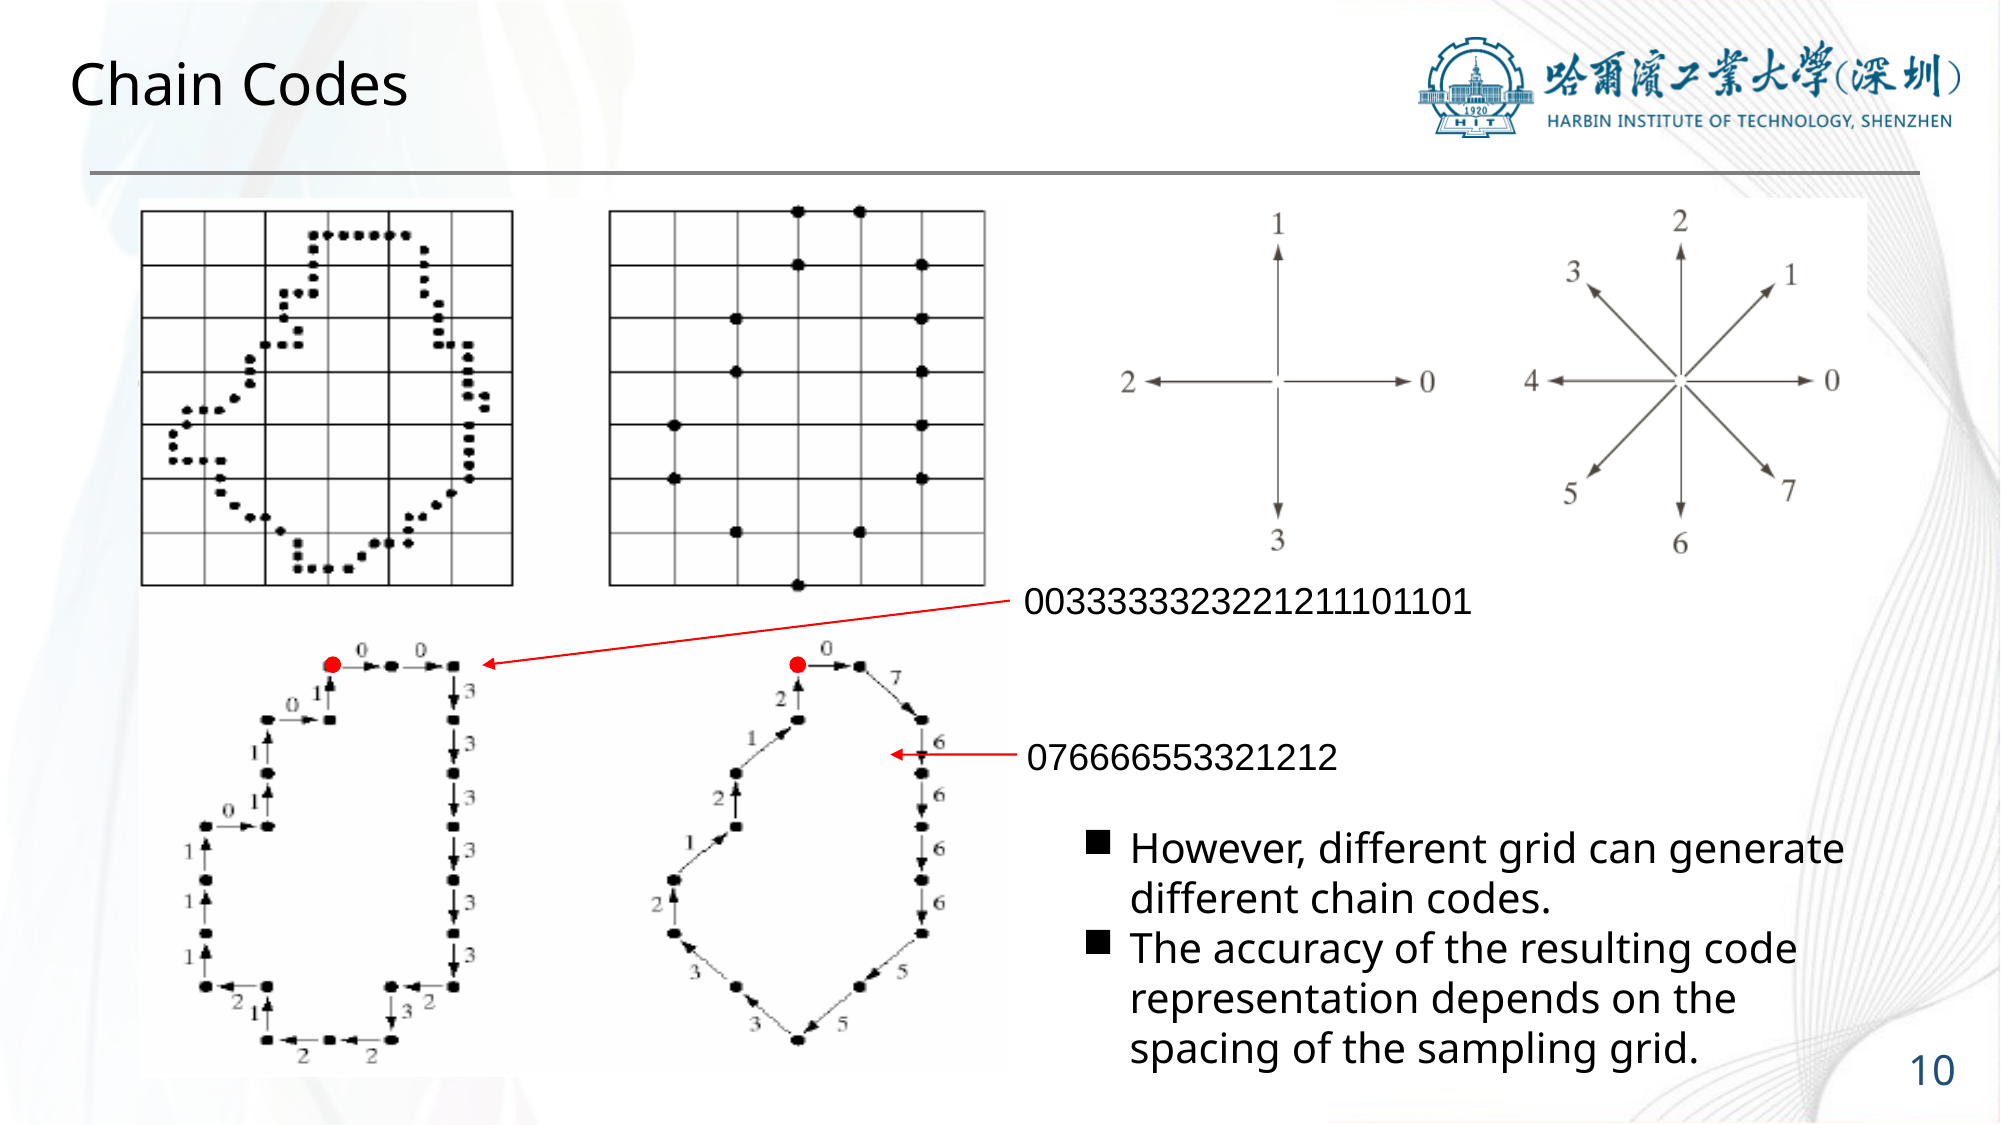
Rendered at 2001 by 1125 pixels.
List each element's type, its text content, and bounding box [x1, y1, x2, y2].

text_box 0033333323221211101101 [1010, 569, 1488, 629]
picture [0, 0, 2001, 1125]
slide_number 10 [1521, 1042, 1972, 1103]
title Chain Codes [54, 0, 1385, 174]
text_box However, different grid can generate different chain codes. The accuracy of the resulting code representation depends on the spacing of the sampling grid. [1067, 814, 1892, 1080]
text_box 076666553321212 [1012, 725, 1354, 786]
